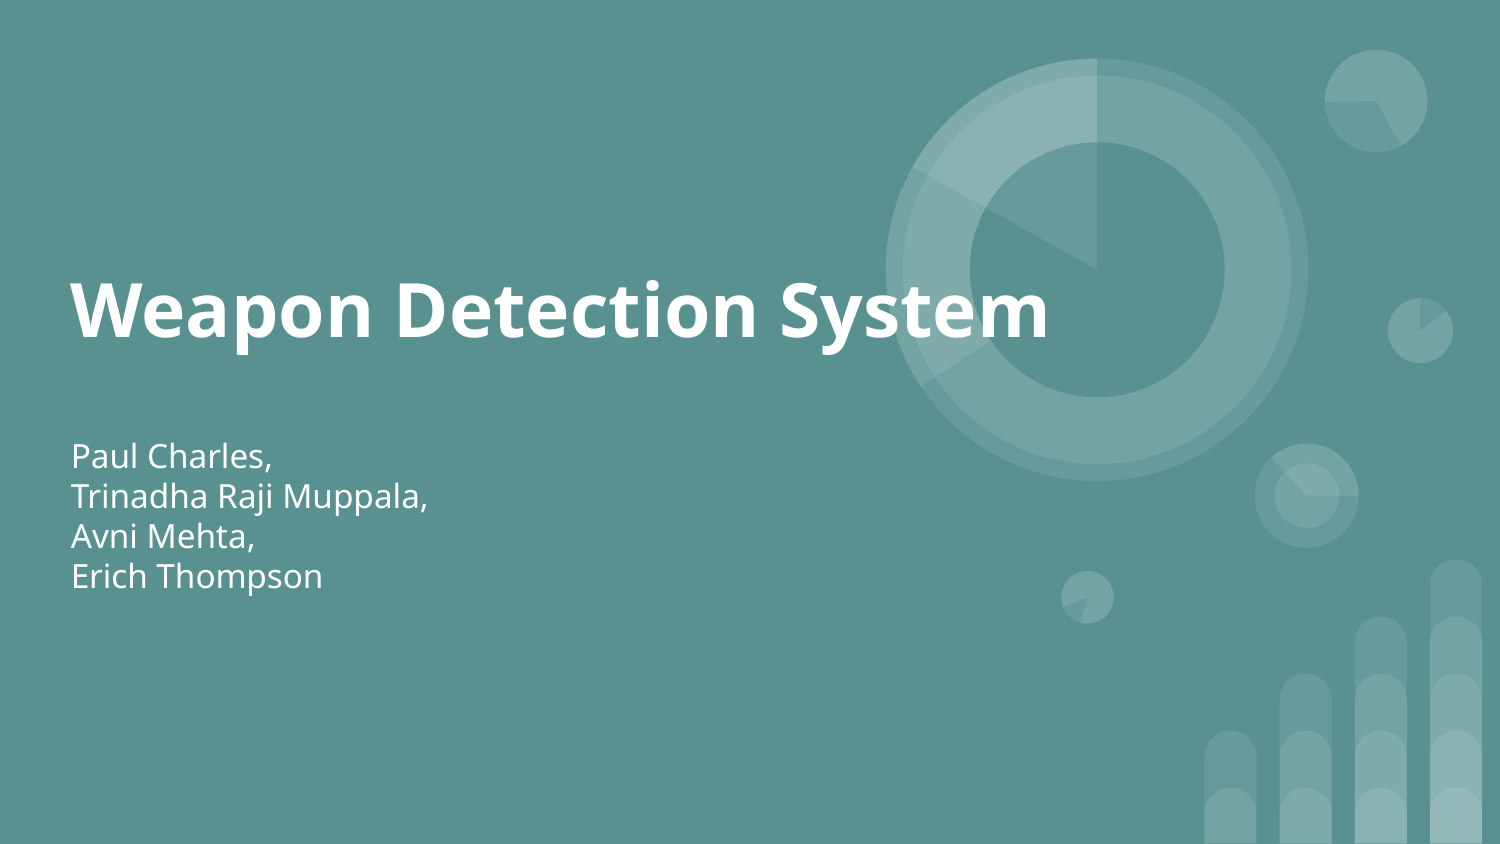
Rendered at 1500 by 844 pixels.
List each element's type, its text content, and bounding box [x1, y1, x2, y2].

subtitle Paul Charles, Trinadha Raji Muppala, Avni Mehta, Erich Thompson [55, 420, 1019, 535]
title Weapon Detection System [55, 153, 1077, 461]
